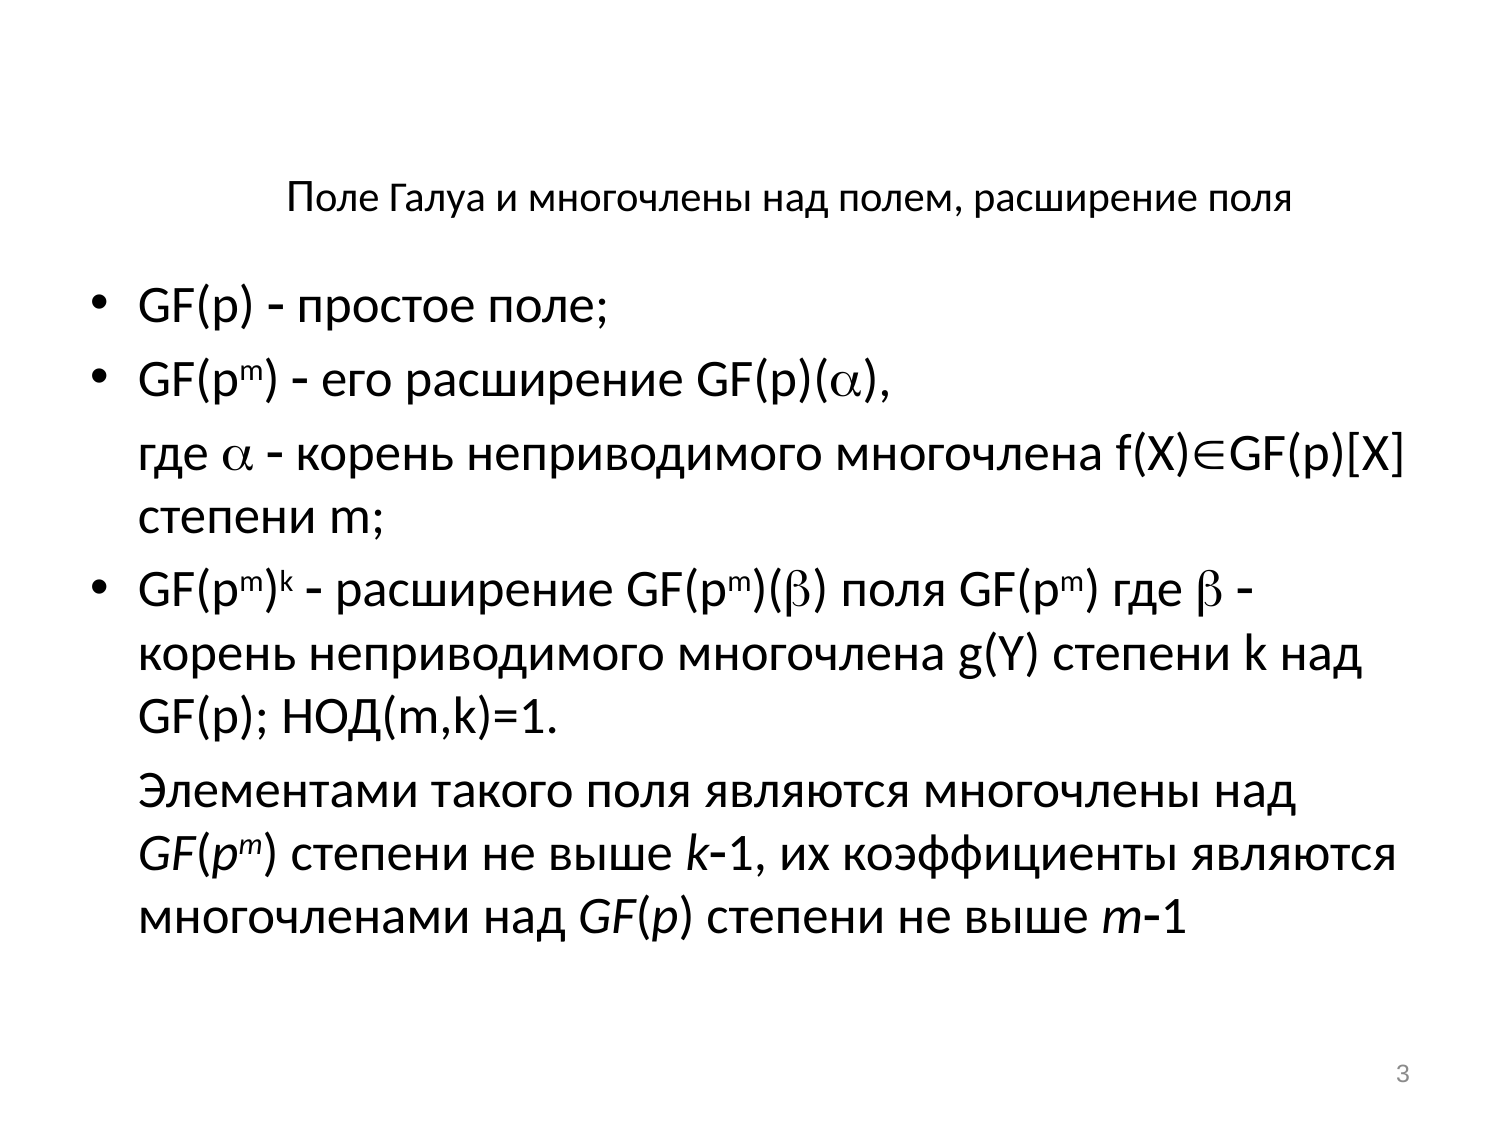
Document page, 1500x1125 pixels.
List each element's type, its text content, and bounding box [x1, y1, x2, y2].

list GF(p)  простое поле; GF(pm)  его расширение GF(p)(), где   корень неприводимого многочлена f(X)GF(p)[X] степени m; GF(pm)k  расширение GF(pm)() поля GF(pm) где   корень неприводимого многочлена g(Y) степени k над GF(p); НОД(m,k)=1. Элементами такого поля являются многочлены над GF(pm) степени не выше k1, их коэффициенты являются многочленами над GF(p) степени не выше m1 [75, 262, 1425, 1005]
title Поле Галуа и многочлены над полем, расширение поля [152, 140, 1428, 245]
slide_number 3 [1074, 1042, 1425, 1103]
